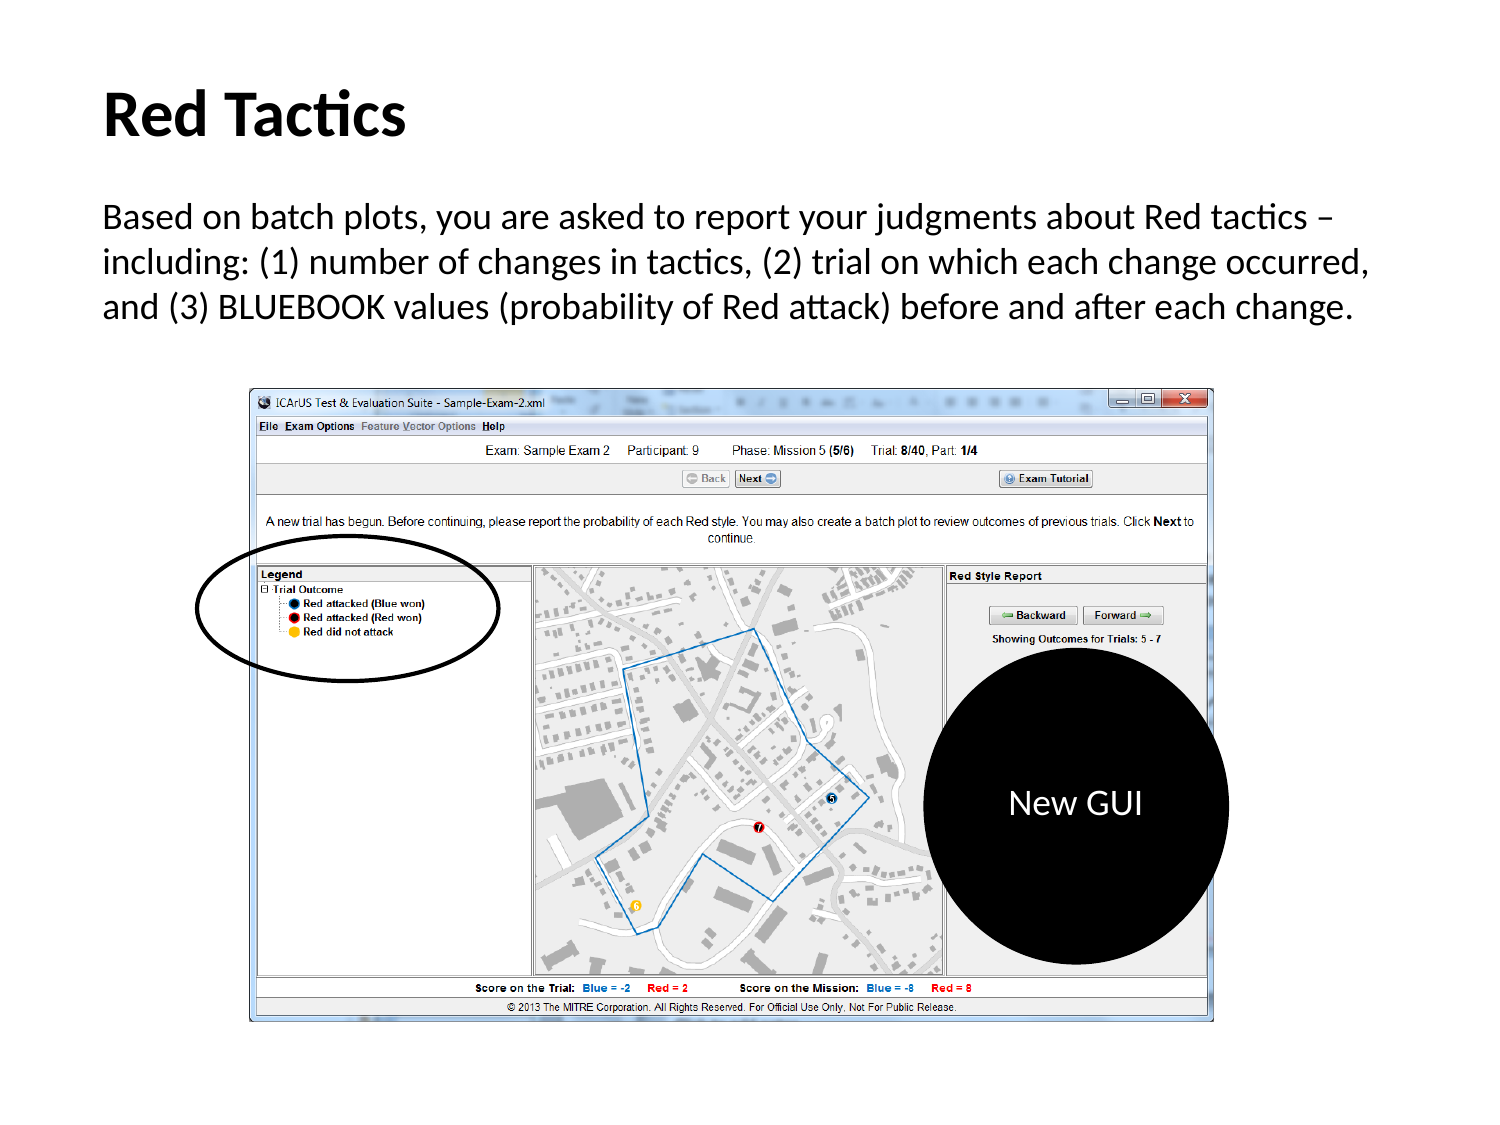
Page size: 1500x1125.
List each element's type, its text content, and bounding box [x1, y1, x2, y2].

picture [249, 387, 1214, 1022]
text_box [194, 553, 244, 664]
text_box Red Tactics [89, 62, 423, 158]
text_box [1219, 749, 1230, 863]
text_box Based on batch plots, you are asked to report your judgments about Red tactics – including: (1) number of changes in tactics, (2) trial on which each change occurred, and (3) BLUEBOOK values (probability of Red attack) before and after each change. [87, 184, 1415, 335]
